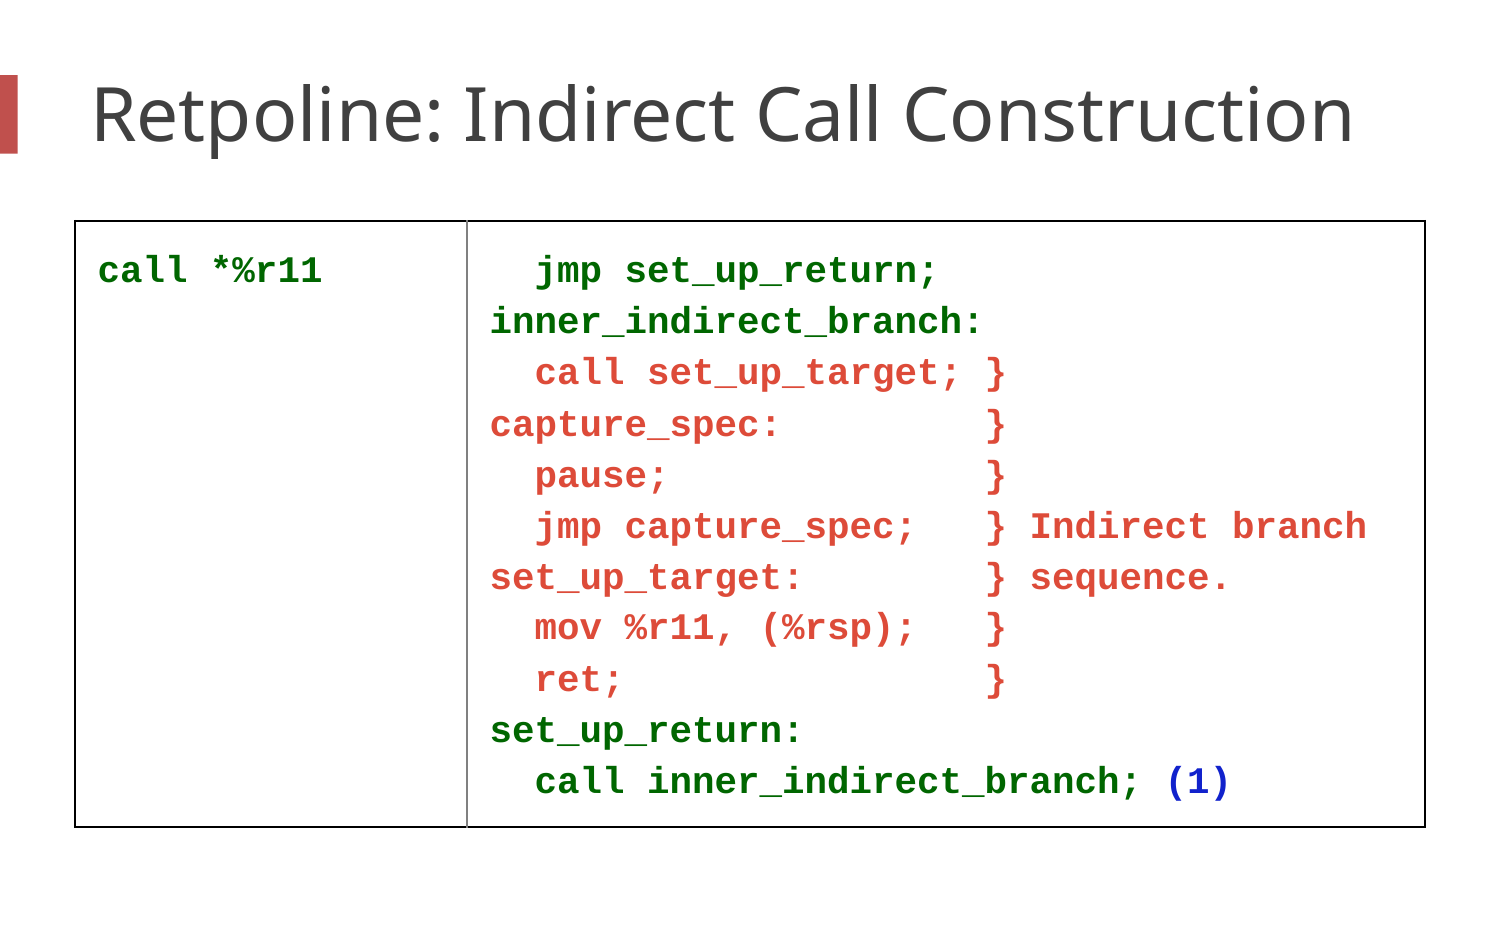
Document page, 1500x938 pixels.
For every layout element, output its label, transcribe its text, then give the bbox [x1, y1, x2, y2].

title Retpoline: Indirect Call Construction [75, 37, 1425, 186]
table_header jmp set_up_return; inner_indirect_branch: call set_up_target; } capture_spec: } pause; } jmp capture_spec; } Indirect branch set_up_target: } sequence. mov %r11, (%rsp); } ret; } set_up_return: call inner_indirect_branch; (1) [468, 222, 1424, 826]
table_header call *%r11 [76, 222, 466, 826]
